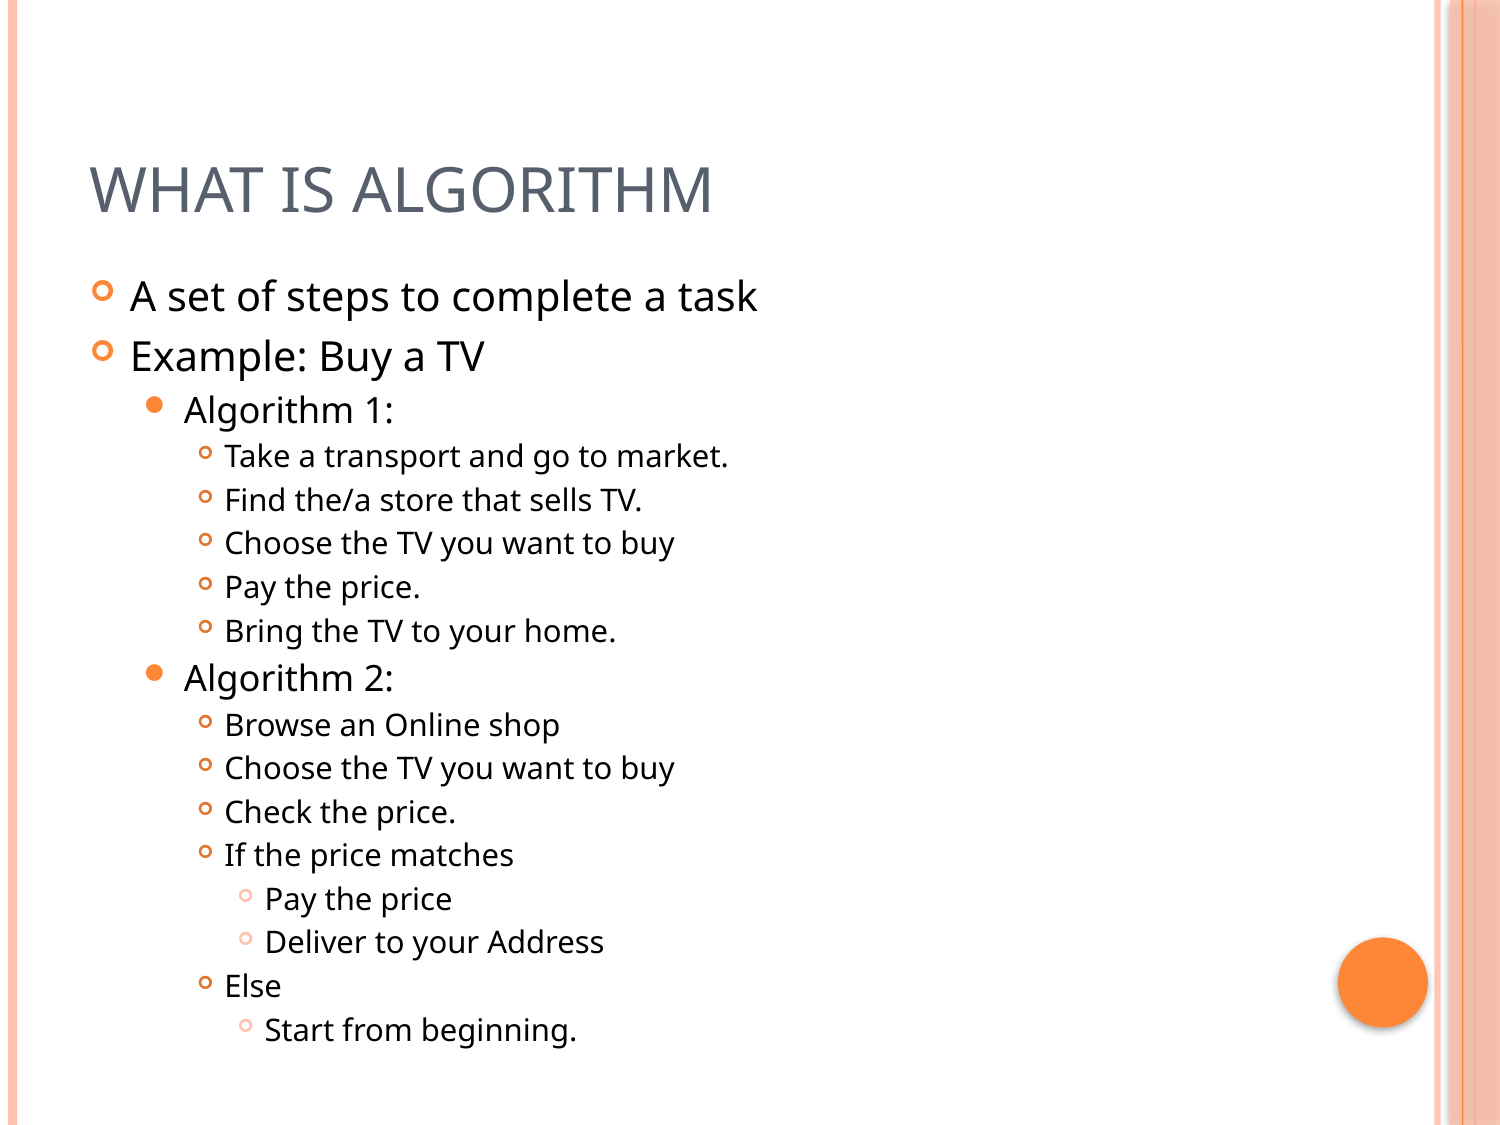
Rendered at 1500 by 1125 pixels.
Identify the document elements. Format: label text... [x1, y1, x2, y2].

list A set of steps to complete a task Example: Buy a TV Algorithm 1: Take a transport and go to market. Find the/a store that sells TV. Choose the TV you want to buy Pay the price. Bring the TV to your home. Algorithm 2: Browse an Online shop Choose the TV you want to buy Check the price. If the price matches Pay the price Deliver to your Address Else Start from beginning. [75, 262, 1300, 1062]
title What is Algorithm [75, 45, 1300, 233]
